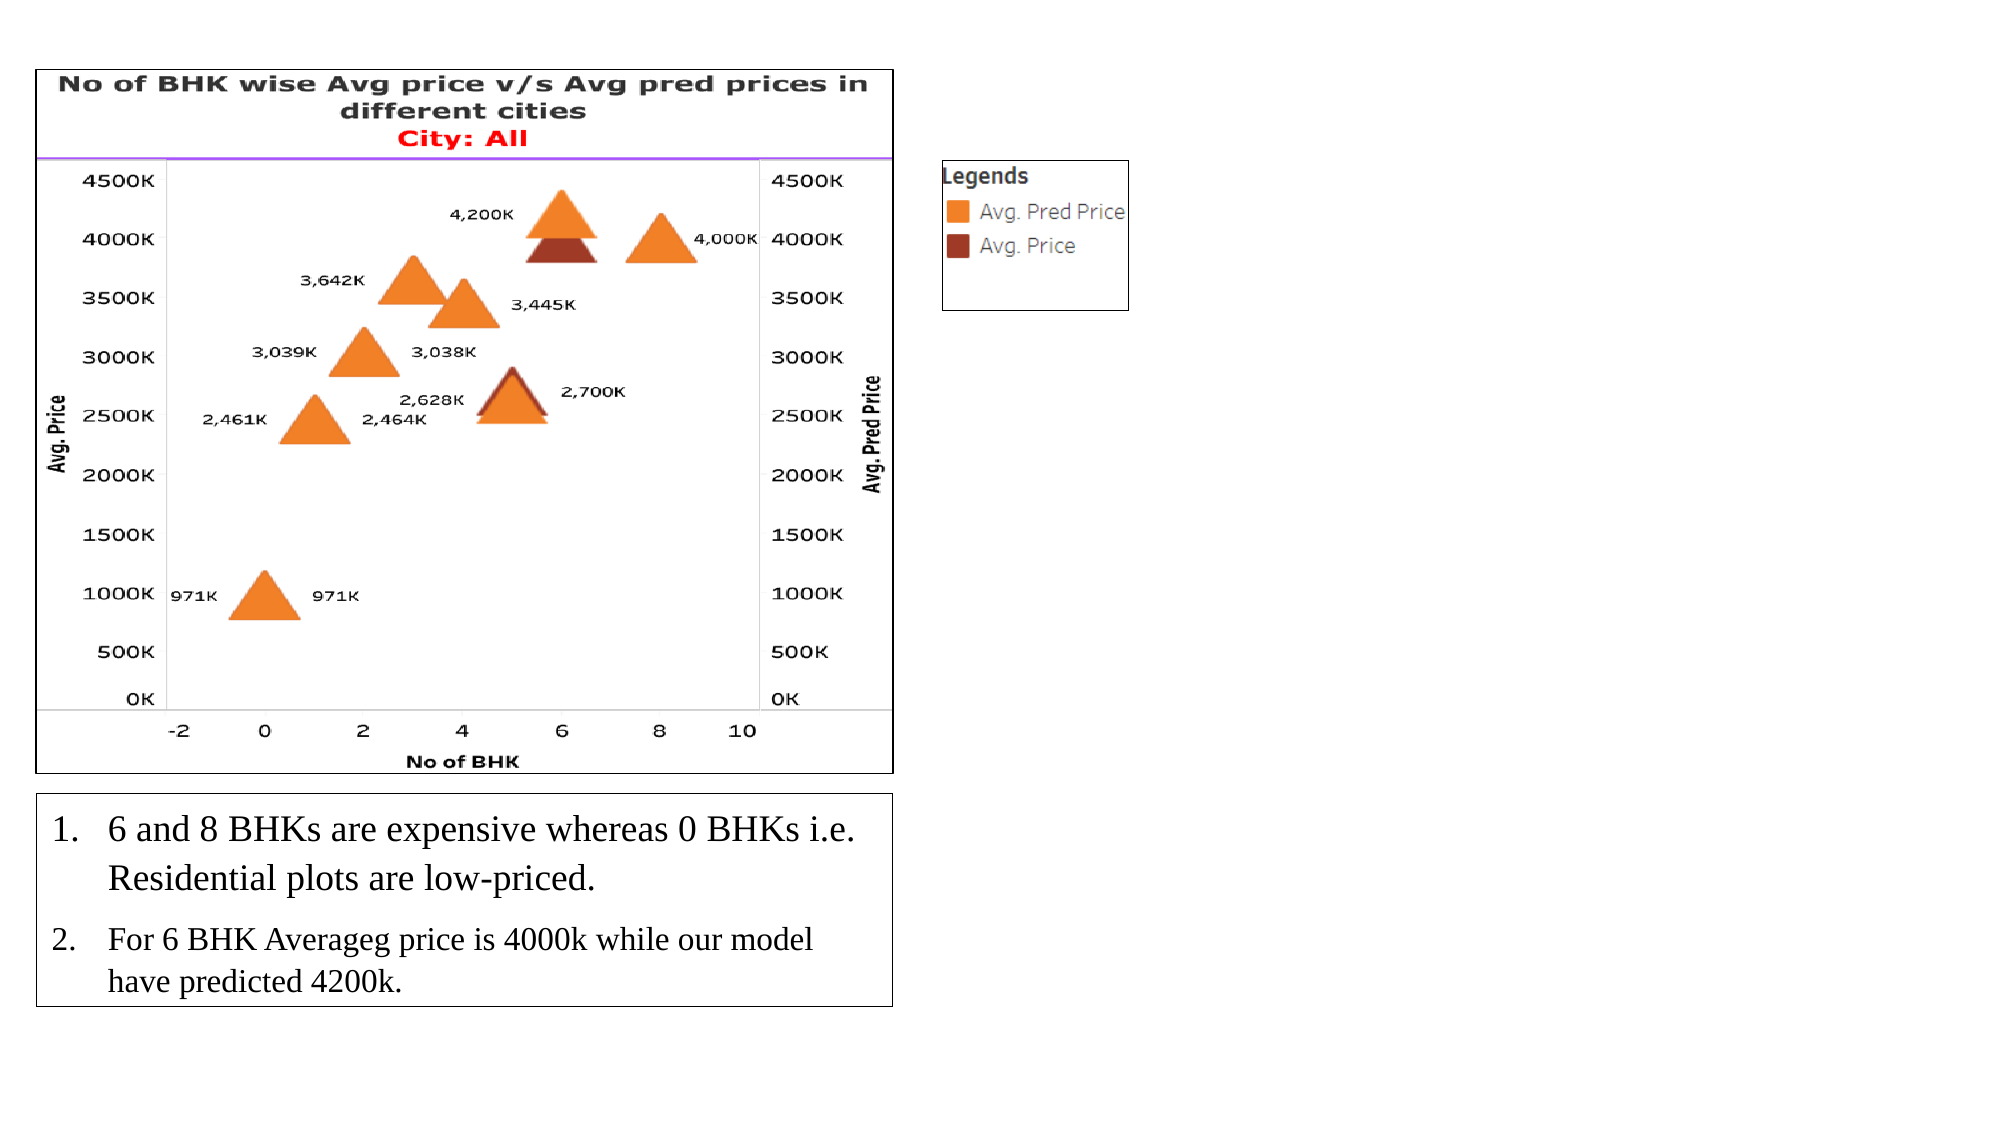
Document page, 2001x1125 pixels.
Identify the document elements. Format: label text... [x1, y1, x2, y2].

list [36, 70, 893, 773]
picture [942, 160, 1129, 311]
text_box 6 and 8 BHKs are expensive whereas 0 BHKs i.e. Residential plots are low-priced. For 6 BHK Averageg price is 4000k while our model have predicted 4200k. [36, 793, 893, 1007]
